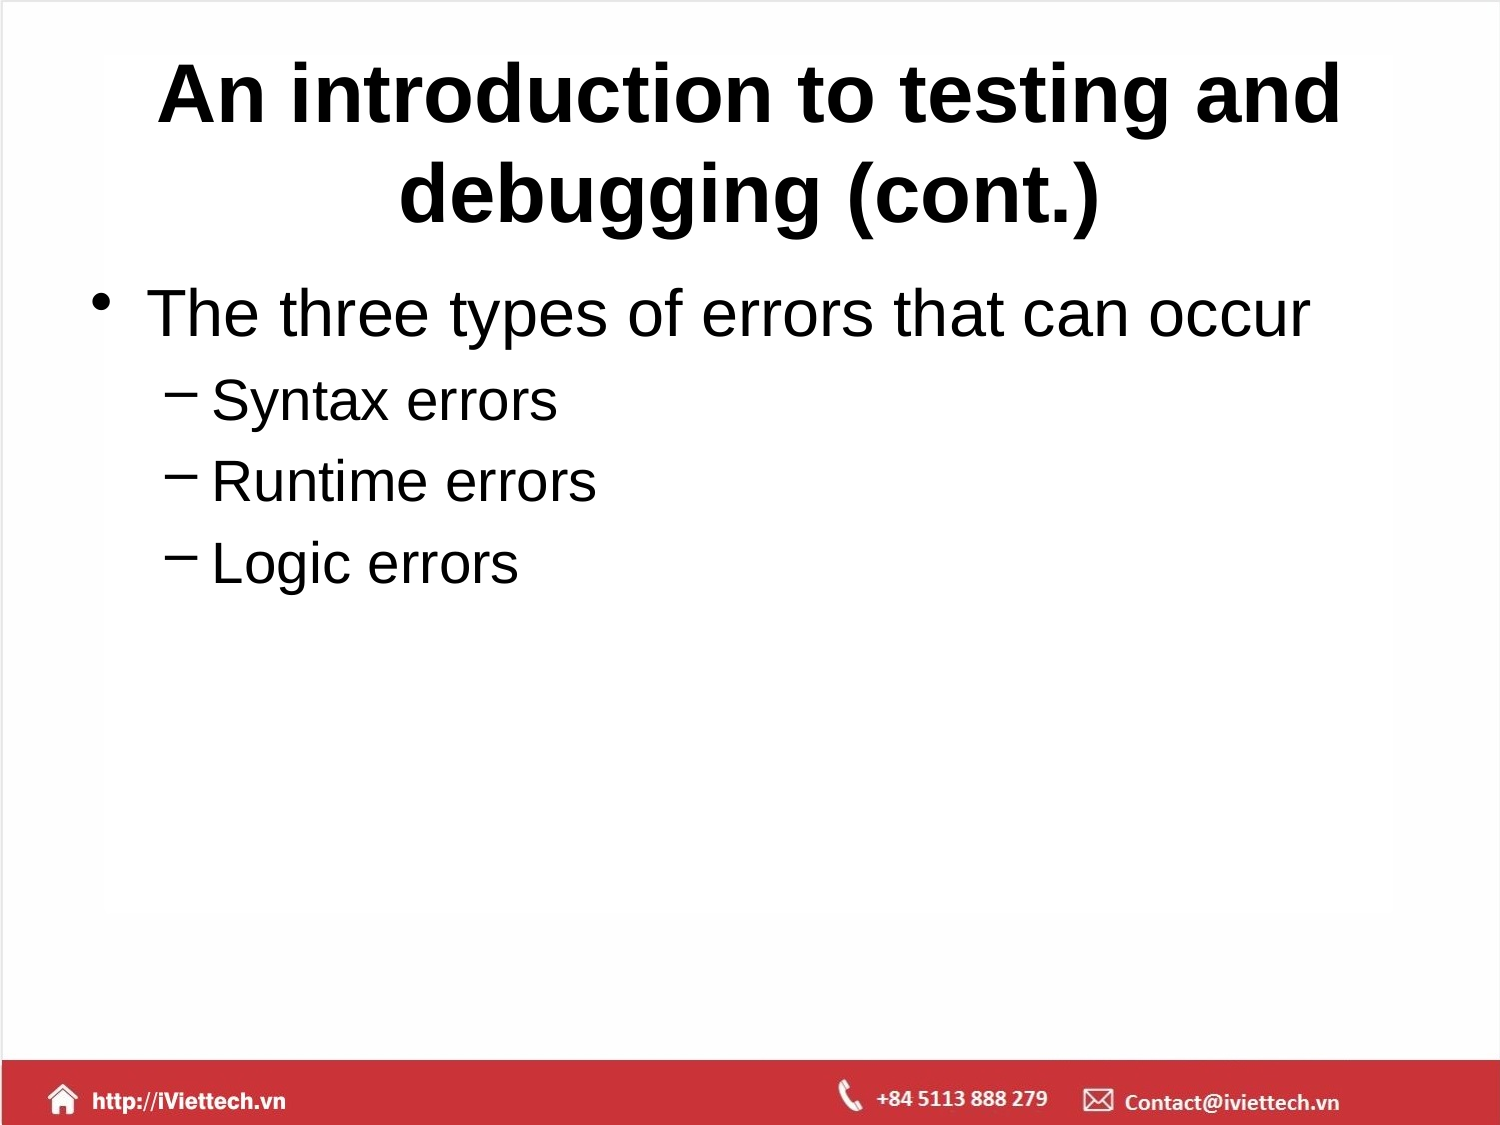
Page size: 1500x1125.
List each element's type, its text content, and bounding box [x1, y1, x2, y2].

title An introduction to testing and debugging (cont.) [74, 44, 1426, 233]
picture [0, 0, 1500, 1125]
list The three types of errors that can occur Syntax errors Runtime errors Logic errors [74, 262, 1426, 1006]
